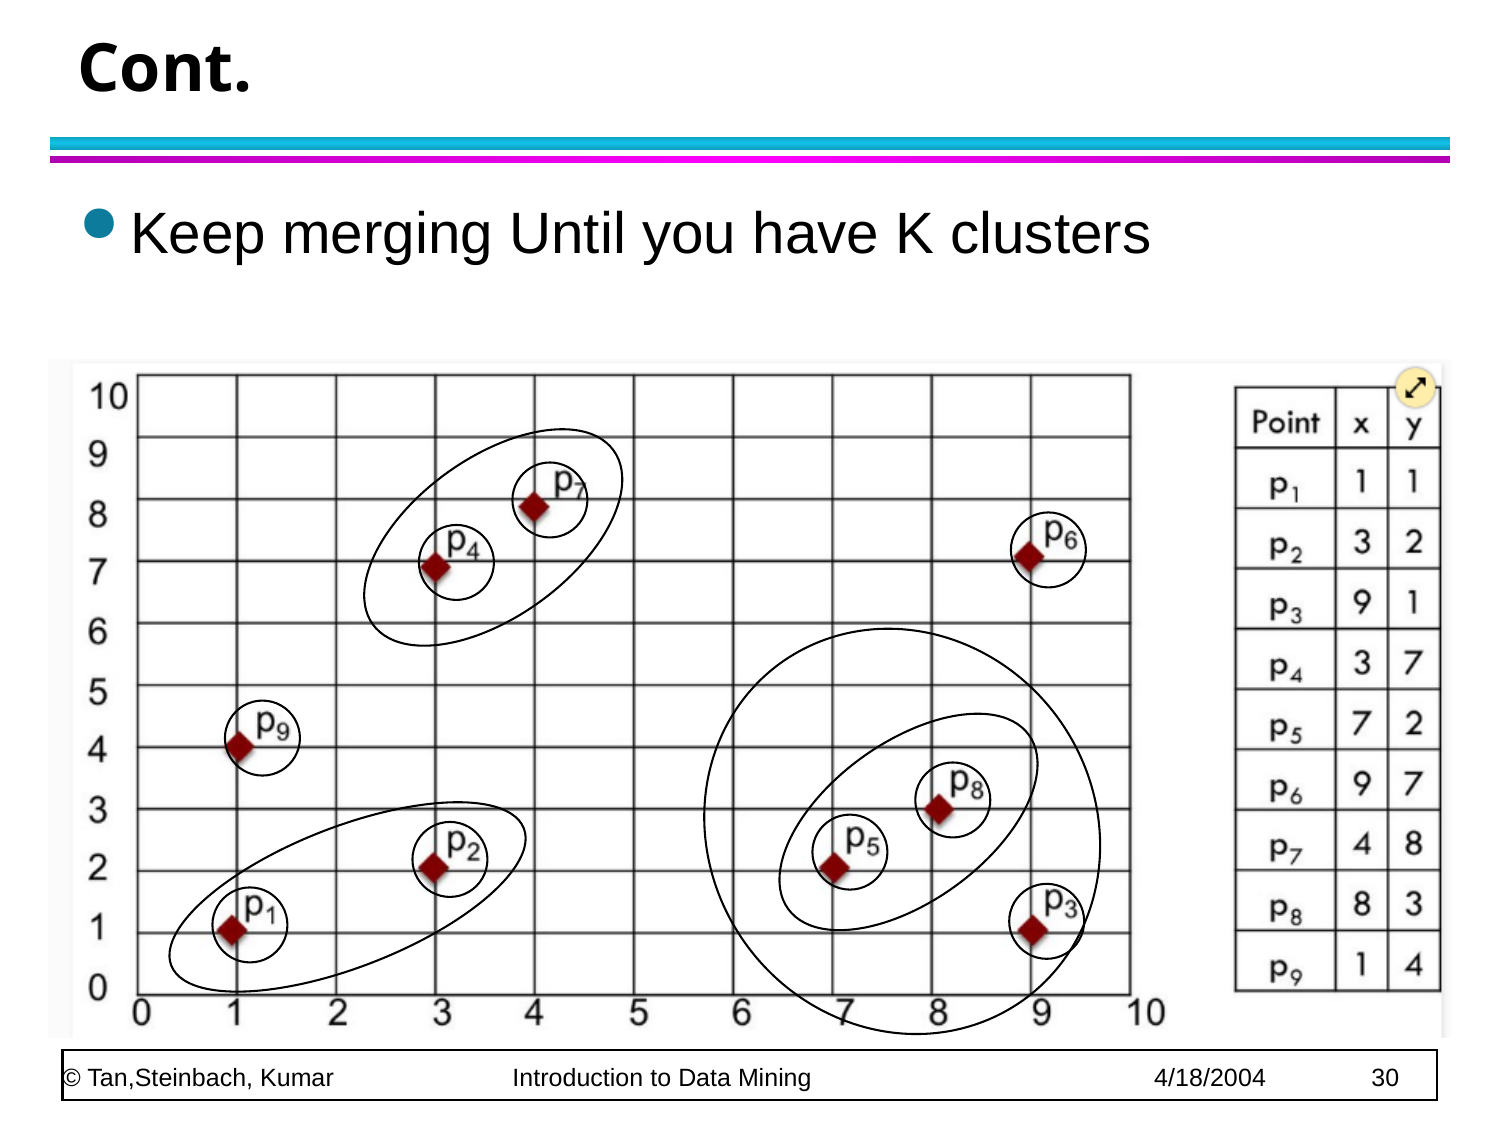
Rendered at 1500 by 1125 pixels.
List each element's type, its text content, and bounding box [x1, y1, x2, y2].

list Keep merging Until you have K clusters [67, 187, 1432, 359]
title Cont. [62, 24, 1421, 113]
picture [48, 359, 1451, 1038]
